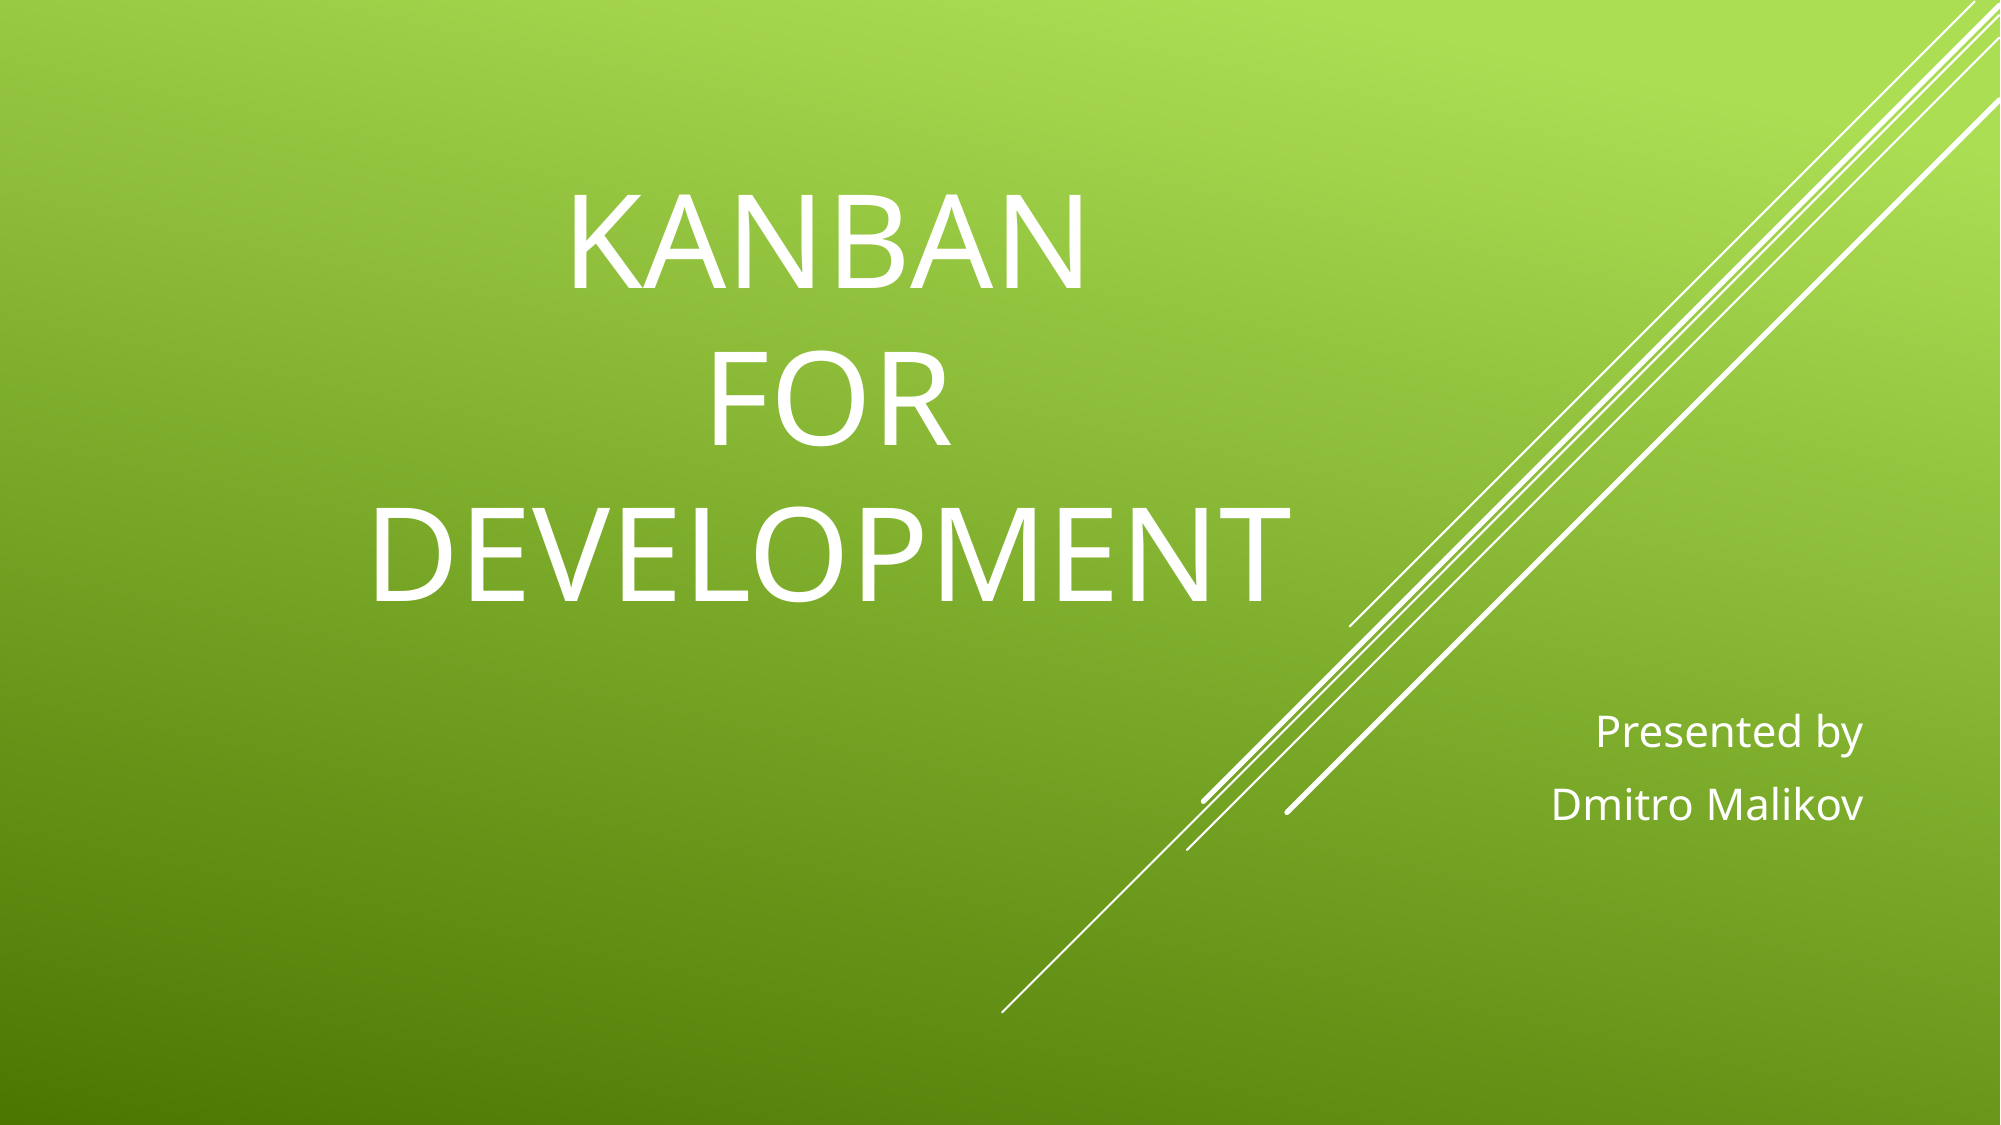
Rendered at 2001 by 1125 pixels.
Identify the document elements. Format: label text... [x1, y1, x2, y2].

title KANBAN for development [172, 147, 1485, 636]
subtitle Presented by Dmitro Malikov [828, 695, 1879, 1016]
